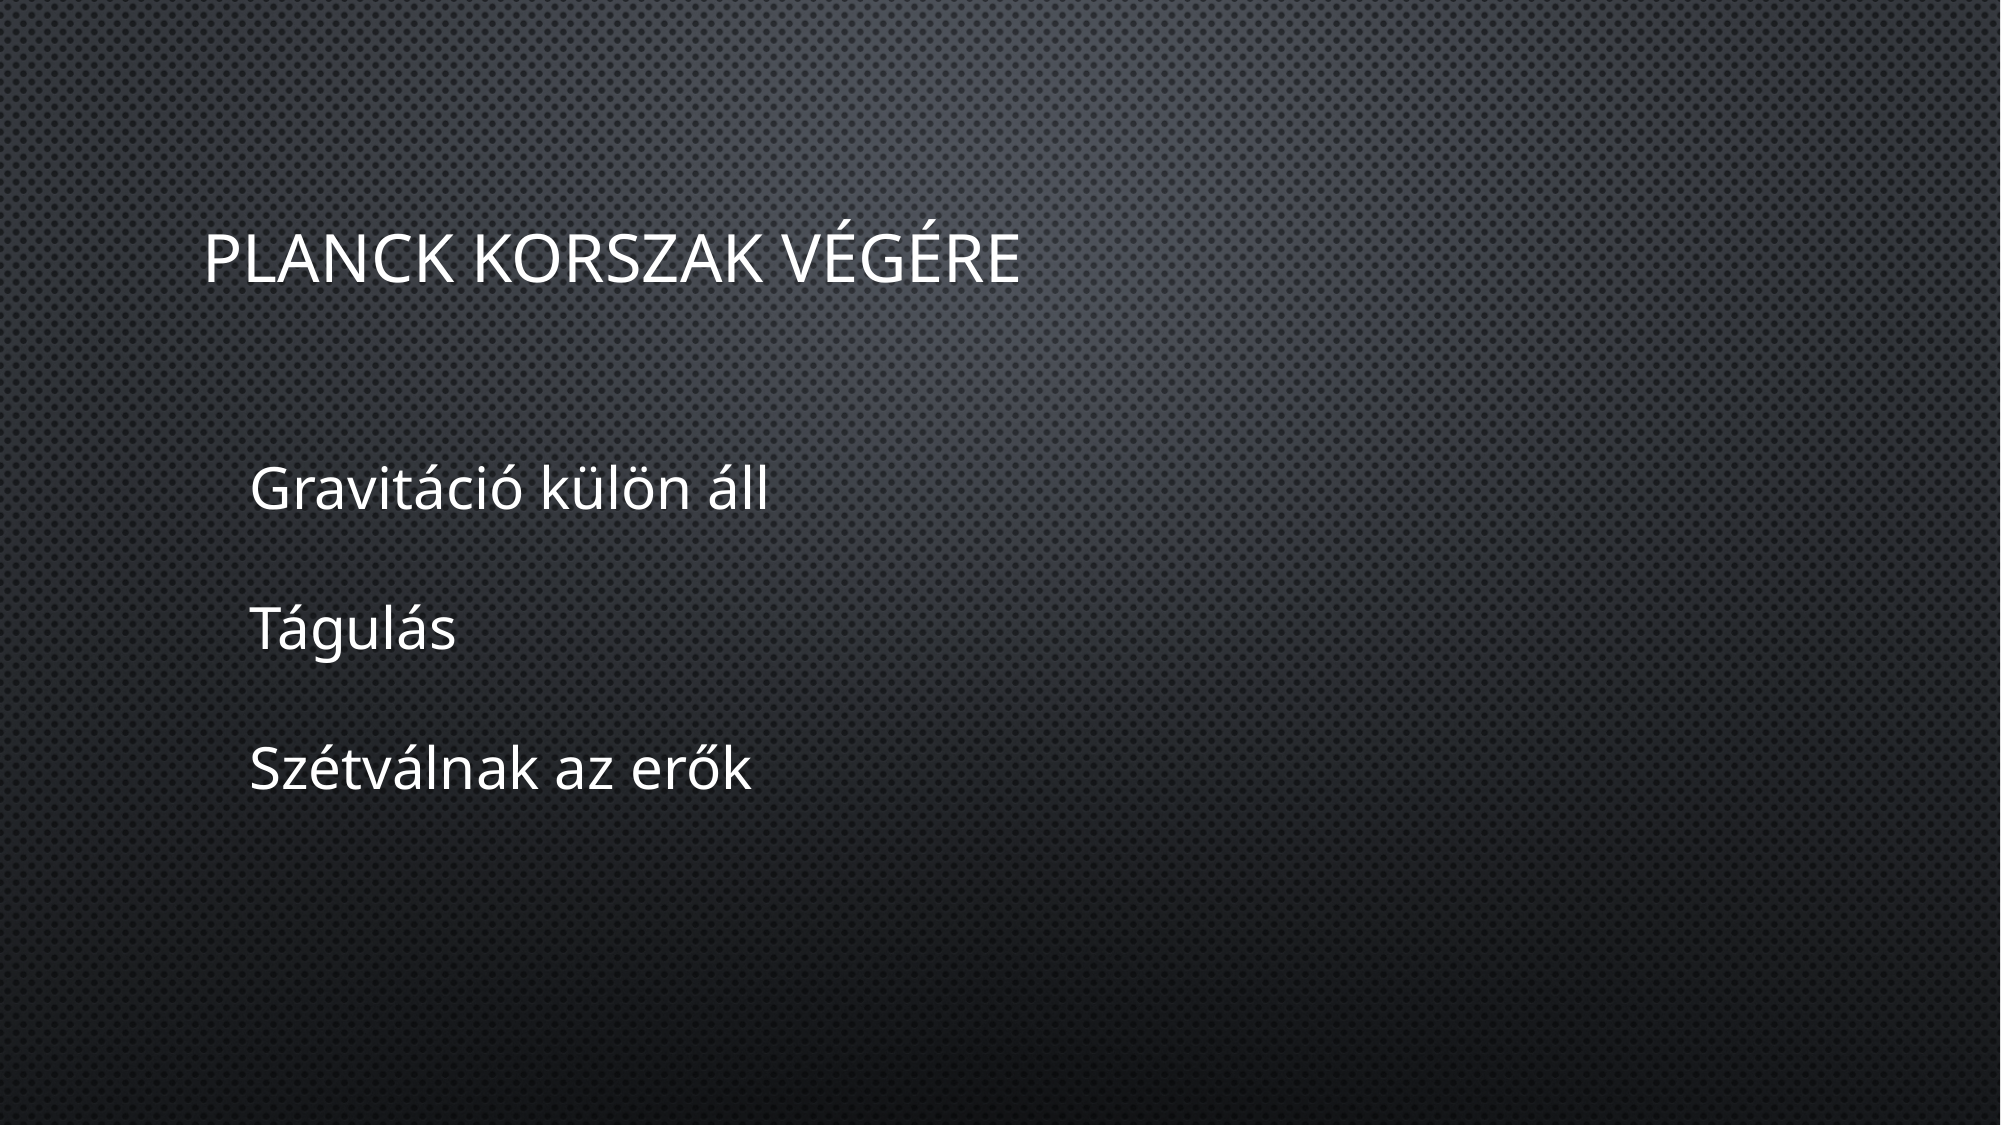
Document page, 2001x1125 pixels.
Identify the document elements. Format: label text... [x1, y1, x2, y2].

text_box Gravitáció külön áll Tágulás Szétválnak az erők [234, 443, 786, 809]
title Planck korszak végére [187, 99, 1813, 413]
